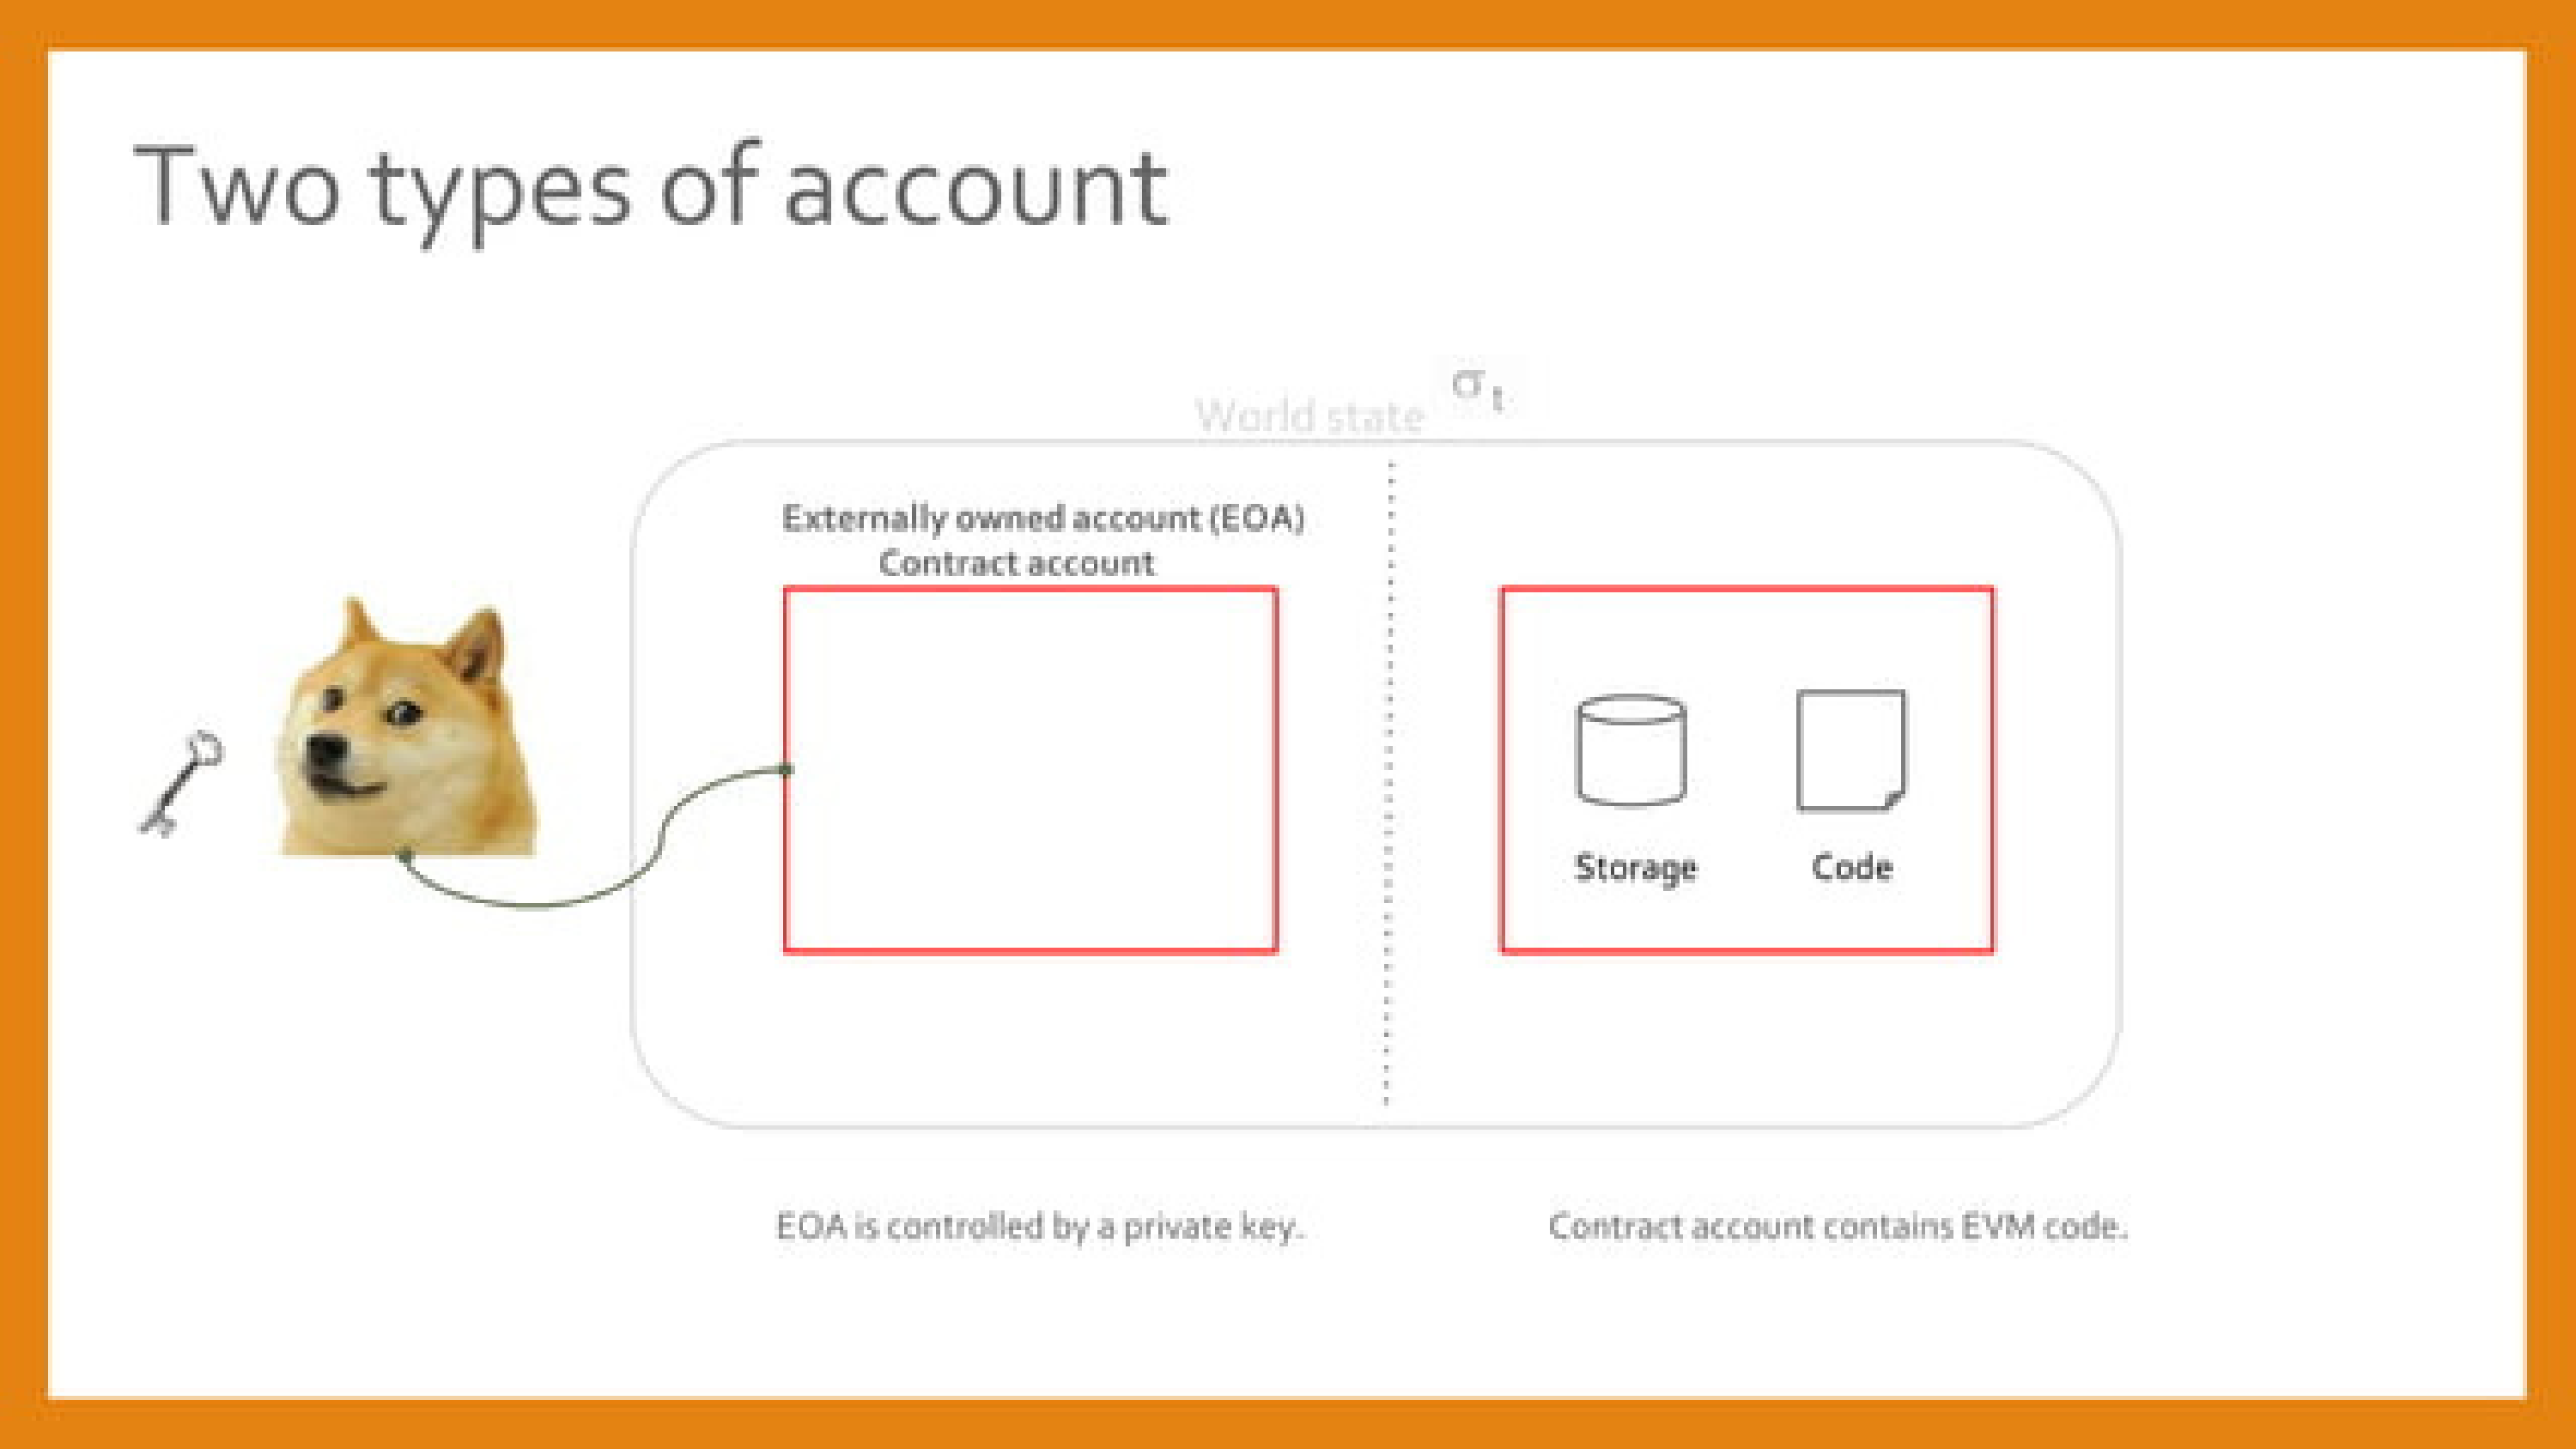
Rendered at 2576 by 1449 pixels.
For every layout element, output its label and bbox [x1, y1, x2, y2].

text_box [0, 0, 2576, 1449]
